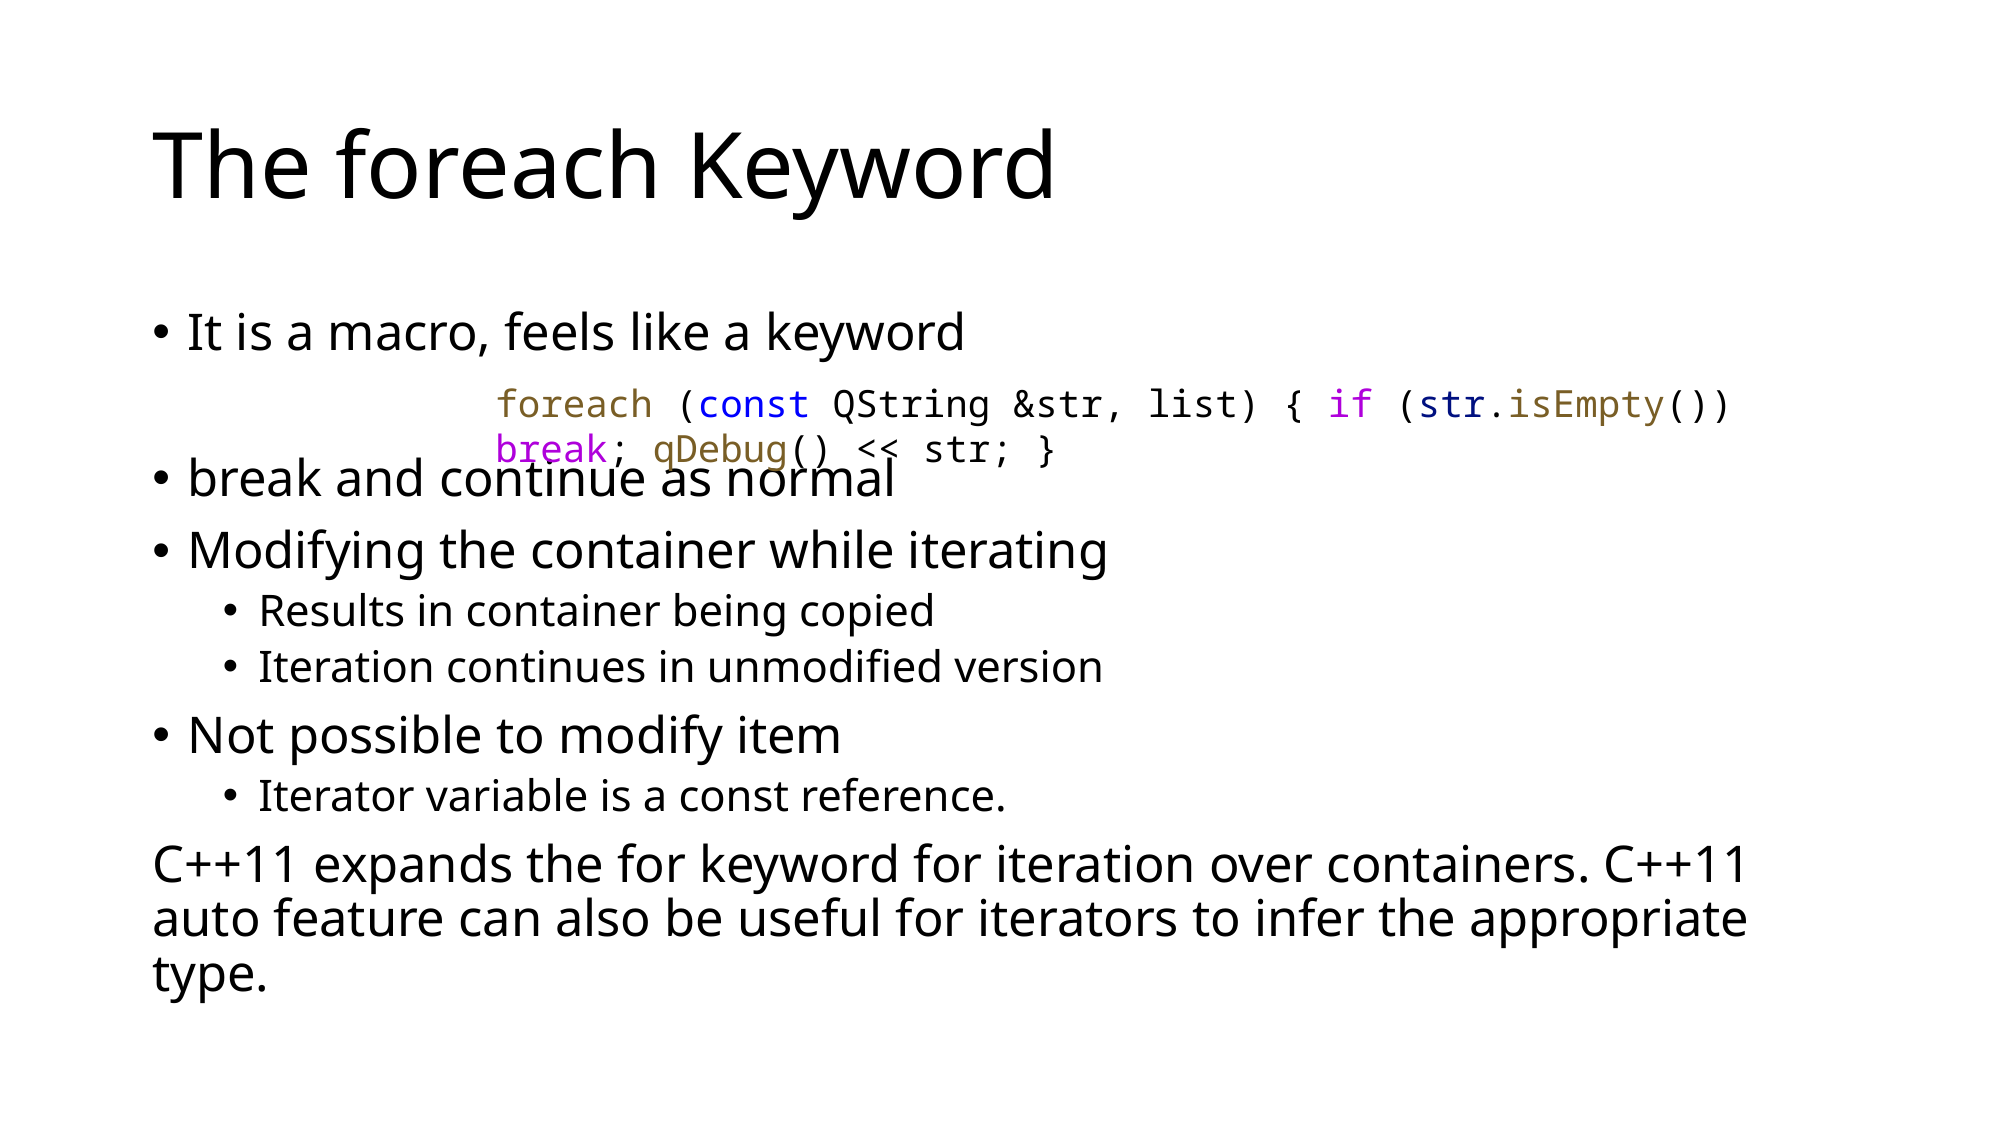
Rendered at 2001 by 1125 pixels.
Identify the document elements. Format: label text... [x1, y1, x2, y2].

list It is a macro, feels like a keyword break and continue as normal Modifying the container while iterating Results in container being copied Iteration continues in unmodified version Not possible to modify item Iterator variable is a const reference. C++11 expands the for keyword for iteration over containers. C++11 auto feature can also be useful for iterators to infer the appropriate type. [137, 299, 1863, 1014]
text_box foreach (const QString &str, list) { if (str.isEmpty()) break; qDebug() << str; } [480, 373, 1804, 478]
title The foreach Keyword [137, 59, 1863, 278]
